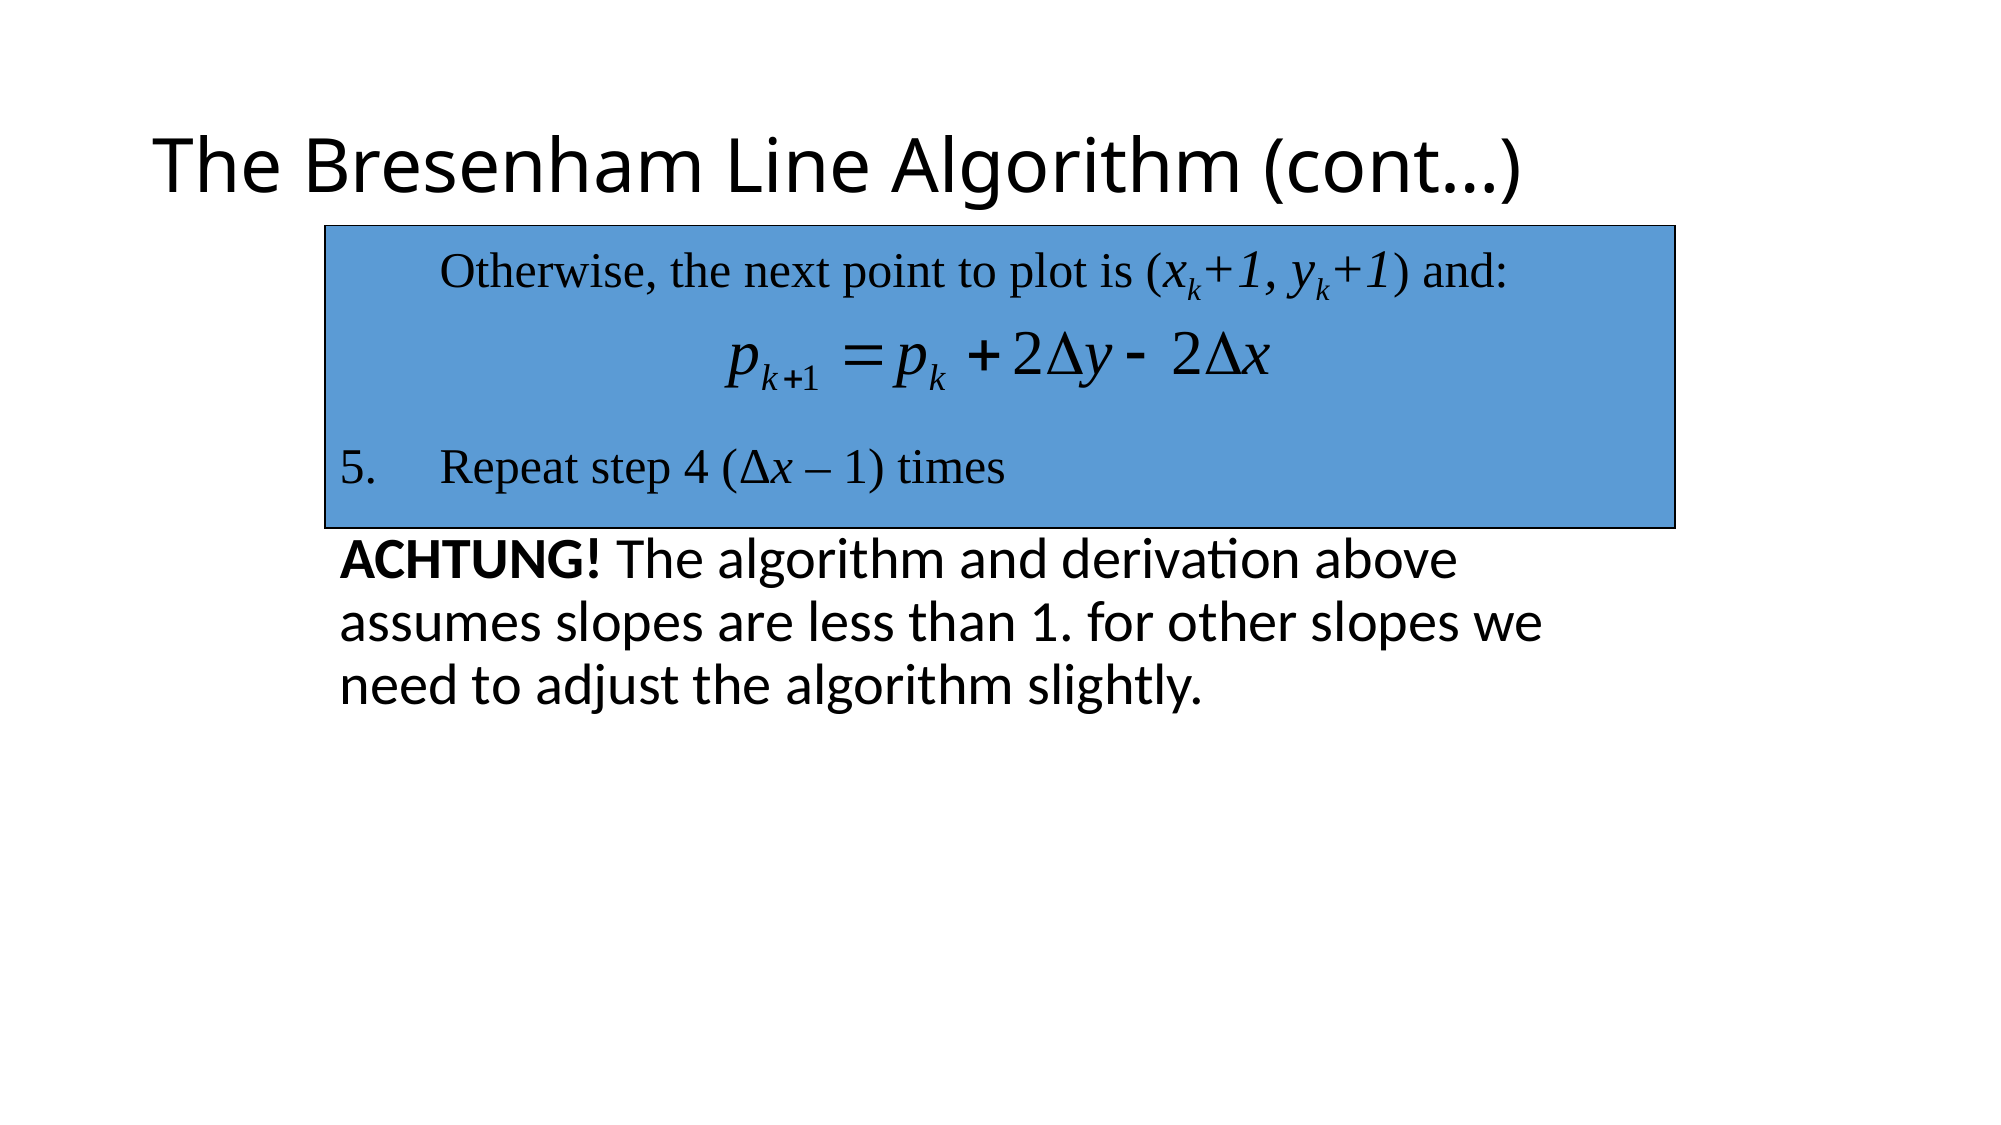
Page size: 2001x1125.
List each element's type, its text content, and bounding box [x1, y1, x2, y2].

list ACHTUNG! The algorithm and derivation above assumes slopes are less than 1. for other slopes we need to adjust the algorithm slightly. [324, 529, 1675, 1091]
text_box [710, 310, 1285, 407]
title The Bresenham Line Algorithm (cont…) [137, 59, 1863, 278]
text_box Otherwise, the next point to plot is (xk+1, yk+1) and: Repeat step 4 (Δx – 1) times [324, 225, 1675, 529]
